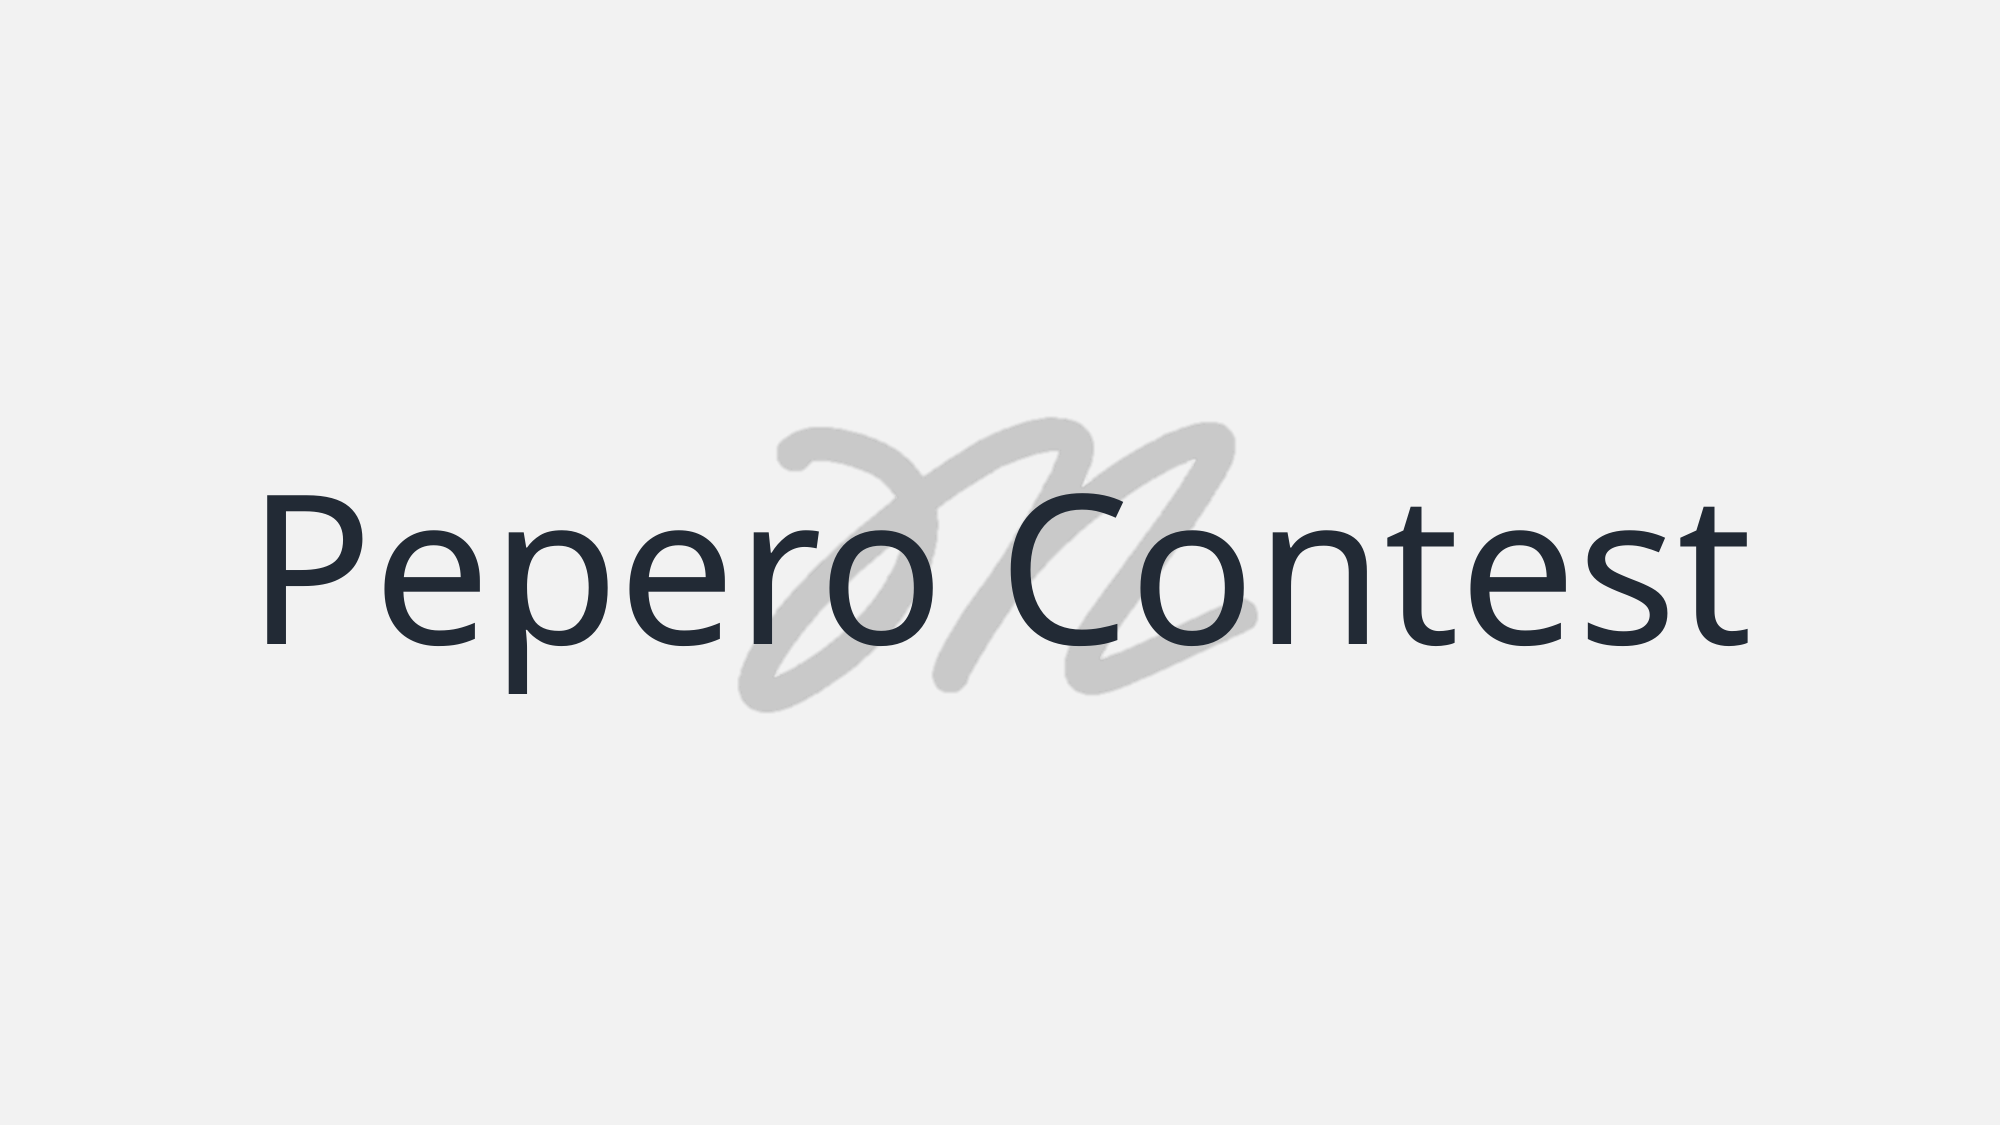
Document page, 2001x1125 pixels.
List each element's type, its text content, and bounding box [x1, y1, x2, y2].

text_box Pepero Contest [232, 428, 1768, 694]
